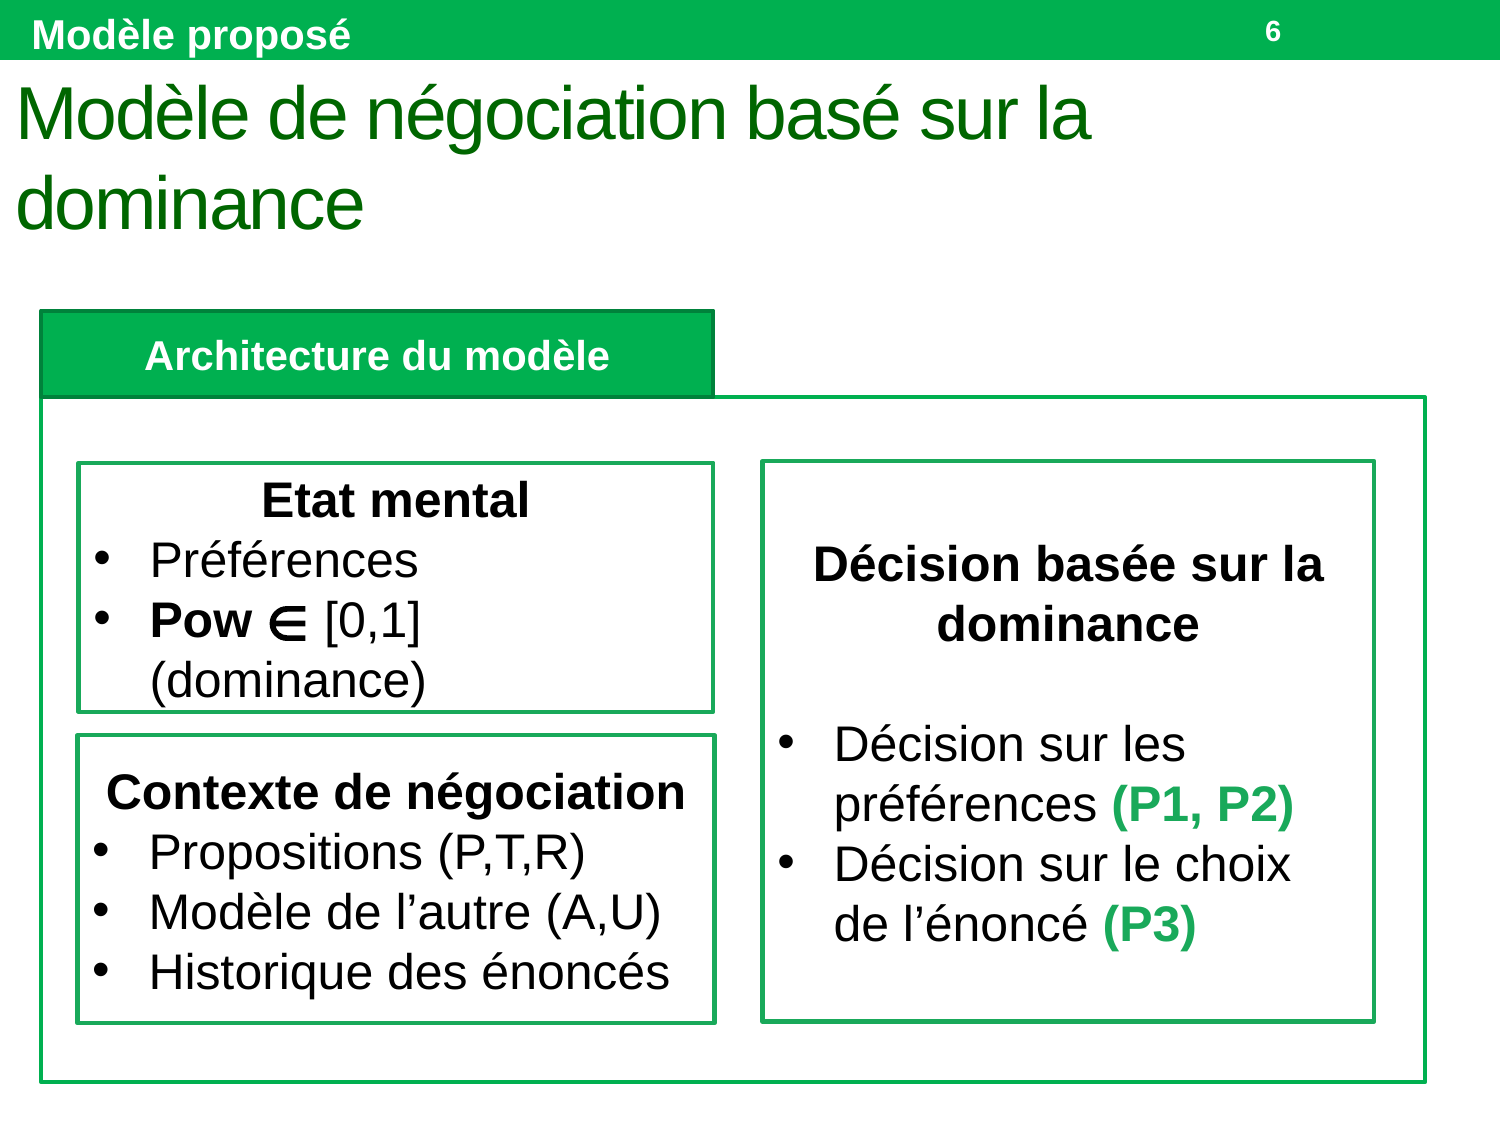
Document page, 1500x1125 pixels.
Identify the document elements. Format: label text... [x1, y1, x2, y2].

title Modèle de négociation basé sur la dominance [0, 60, 1471, 249]
text_box Etat mental Préférences Pow ∊ [0,1] (dominance) [76, 461, 715, 714]
text_box Contexte de négociation Propositions (P,T,R) Modèle de l’autre (A,U) Historique des énoncés [75, 733, 717, 1025]
text_box Décision basée sur la dominance Décision sur les préférences (P1, P2) Décision sur le choix de l’énoncé (P3) [760, 459, 1376, 1024]
text_box Architecture du modèle [39, 309, 715, 399]
text_box Modèle proposé [16, 0, 367, 60]
slide_number 6 [1250, 3, 1425, 57]
text_box [39, 395, 1427, 1084]
